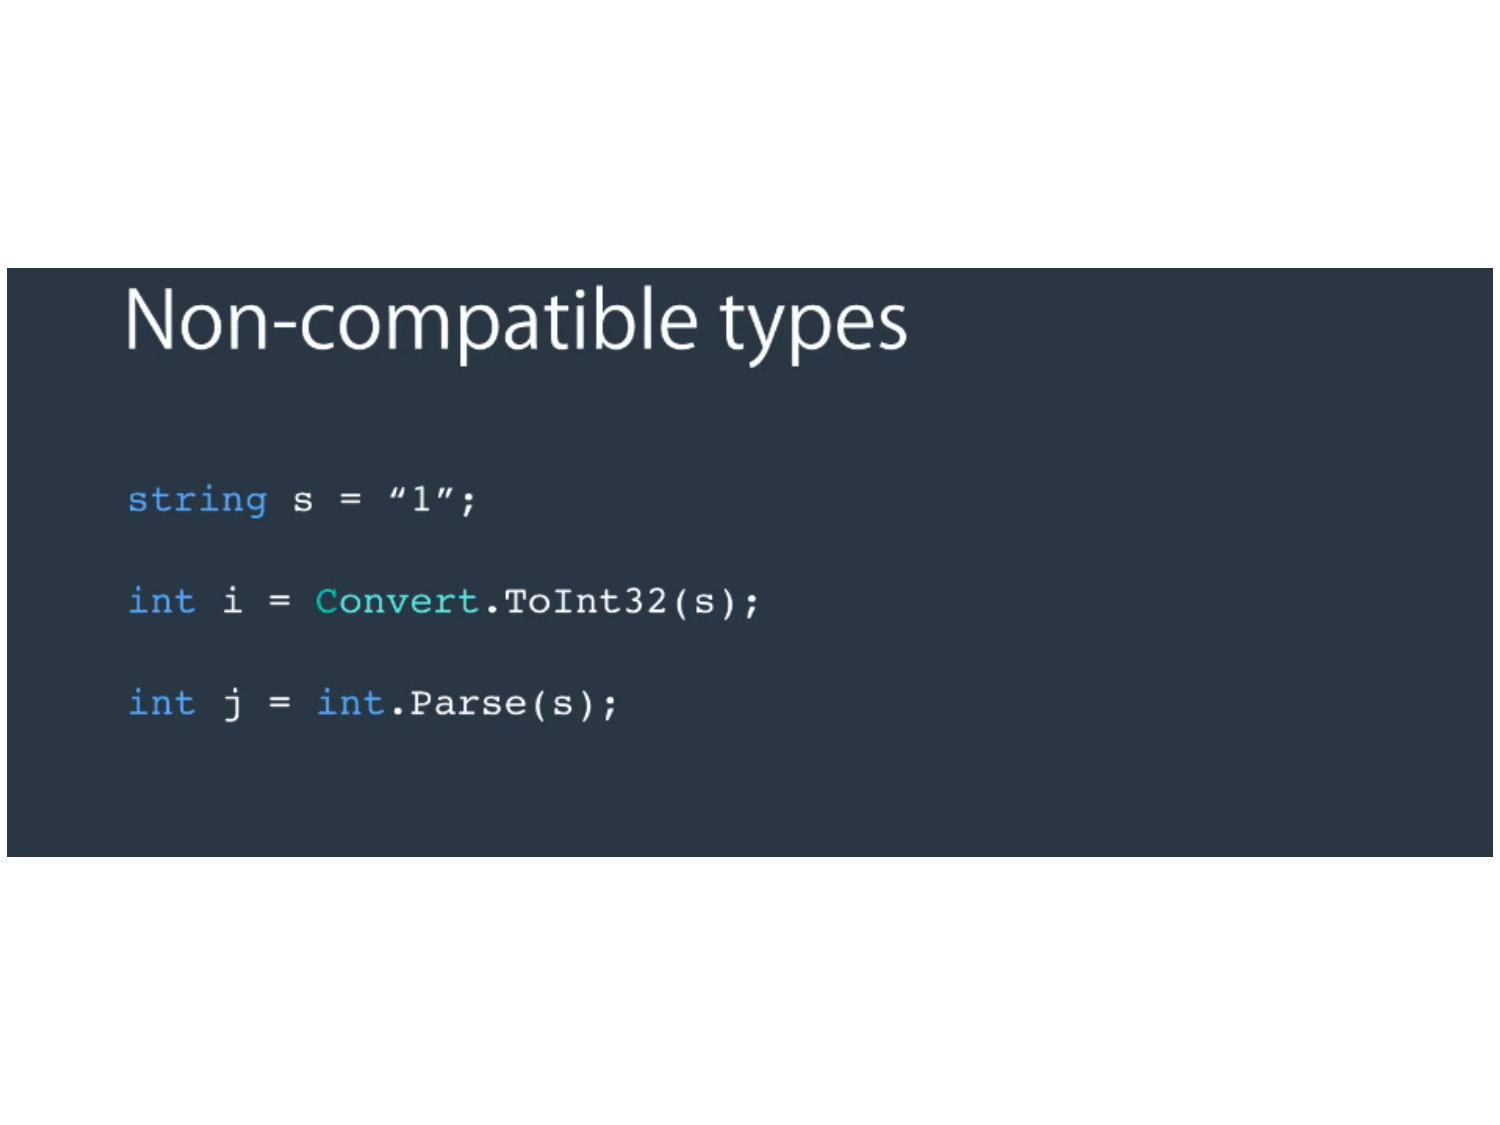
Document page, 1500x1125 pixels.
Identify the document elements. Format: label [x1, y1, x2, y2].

picture [7, 268, 1493, 857]
